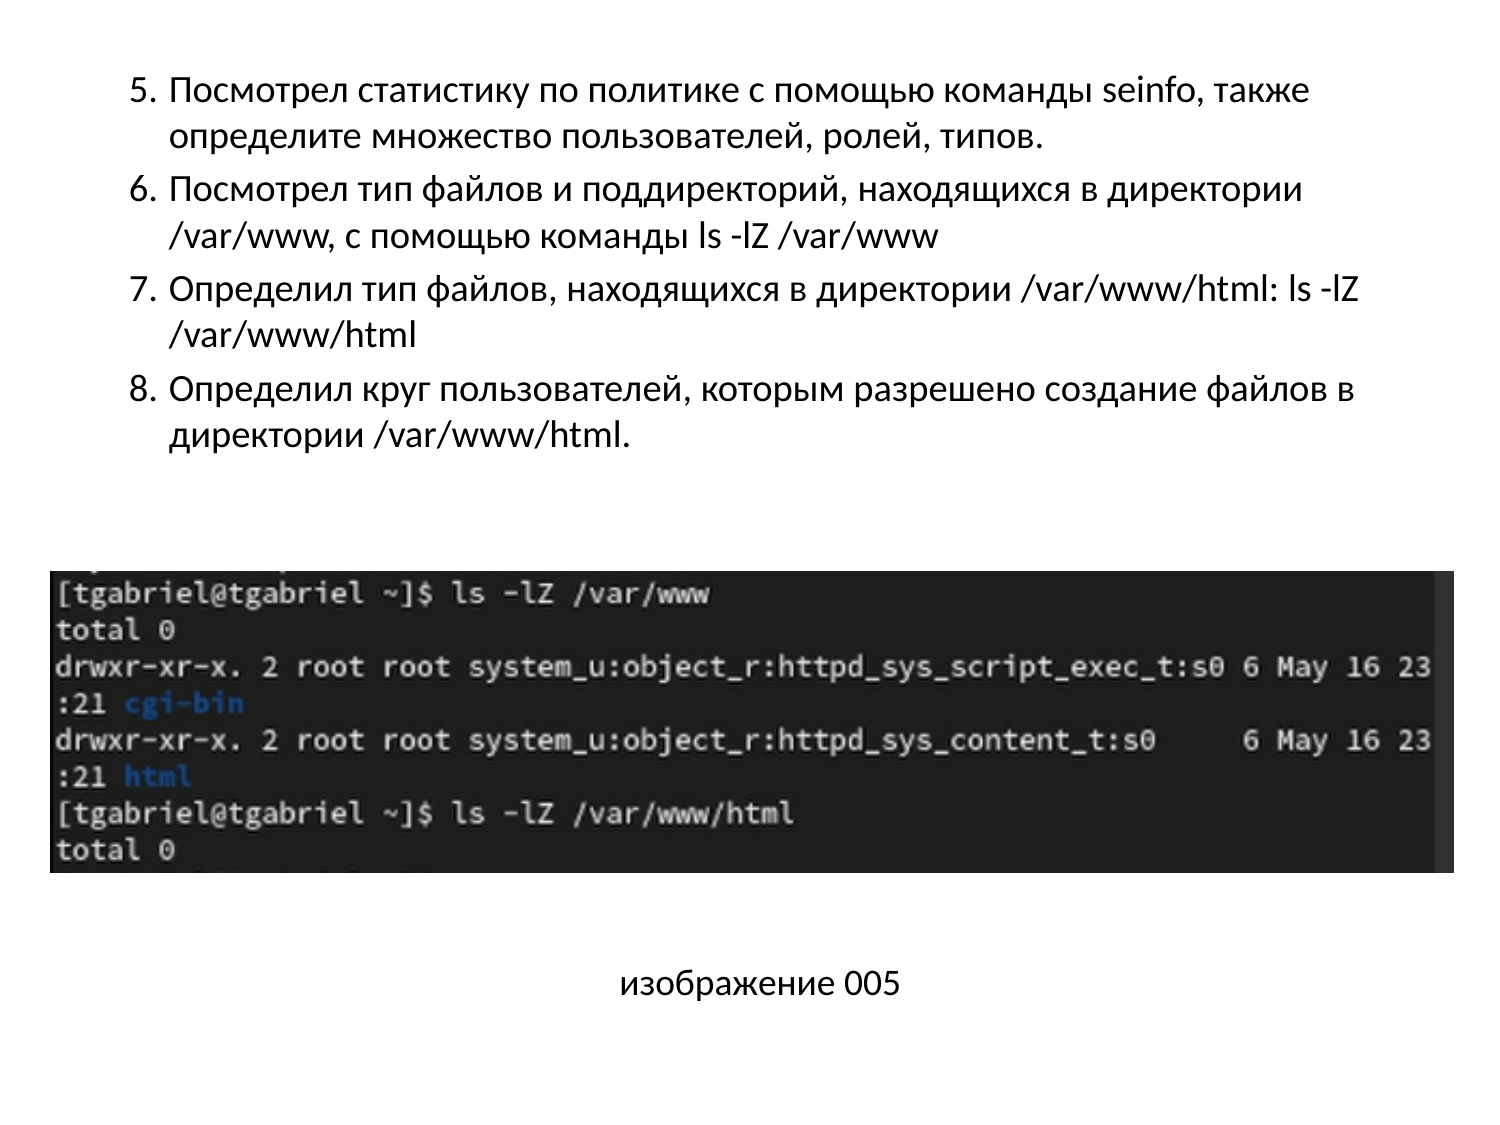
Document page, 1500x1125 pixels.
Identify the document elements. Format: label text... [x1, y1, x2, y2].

list Посмотрел статистику по политике с помощью команды seinfo, также определите множество пользователей, ролей, типов. Посмотрел тип файлов и поддиректорий, находящихся в директории /var/www, с помощью команды ls -lZ /var/www Определил тип файлов, находящихся в директории /var/www/html: ls -lZ /var/www/html Определил круг пользователей, которым разрешено создание файлов в директории /var/www/html. [50, 56, 1450, 469]
text_box изображение 005 [85, 950, 1436, 1034]
picture [49, 571, 1454, 874]
